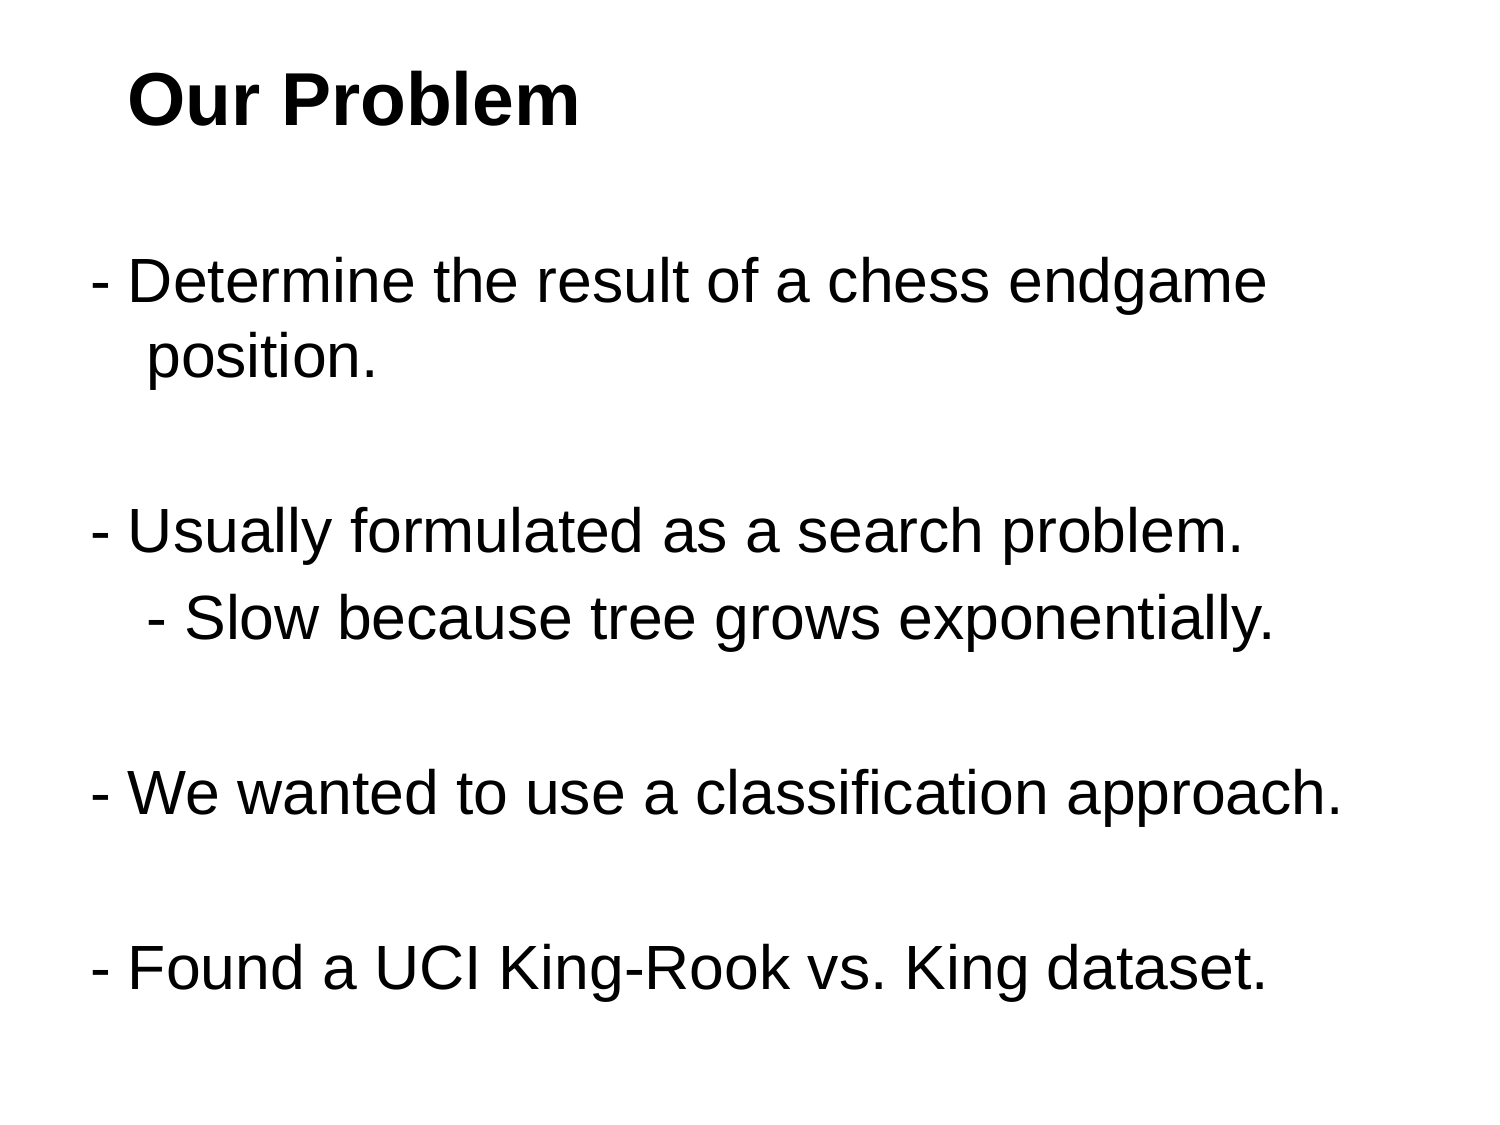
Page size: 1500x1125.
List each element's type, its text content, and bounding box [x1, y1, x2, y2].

title Our Problem [75, 0, 1425, 156]
list - Determine the result of a chess endgame position. - Usually formulated as a search problem. - Slow because tree grows exponentially. - We wanted to use a classification approach. - Found a UCI King-Rook vs. King dataset. [75, 224, 1425, 1018]
